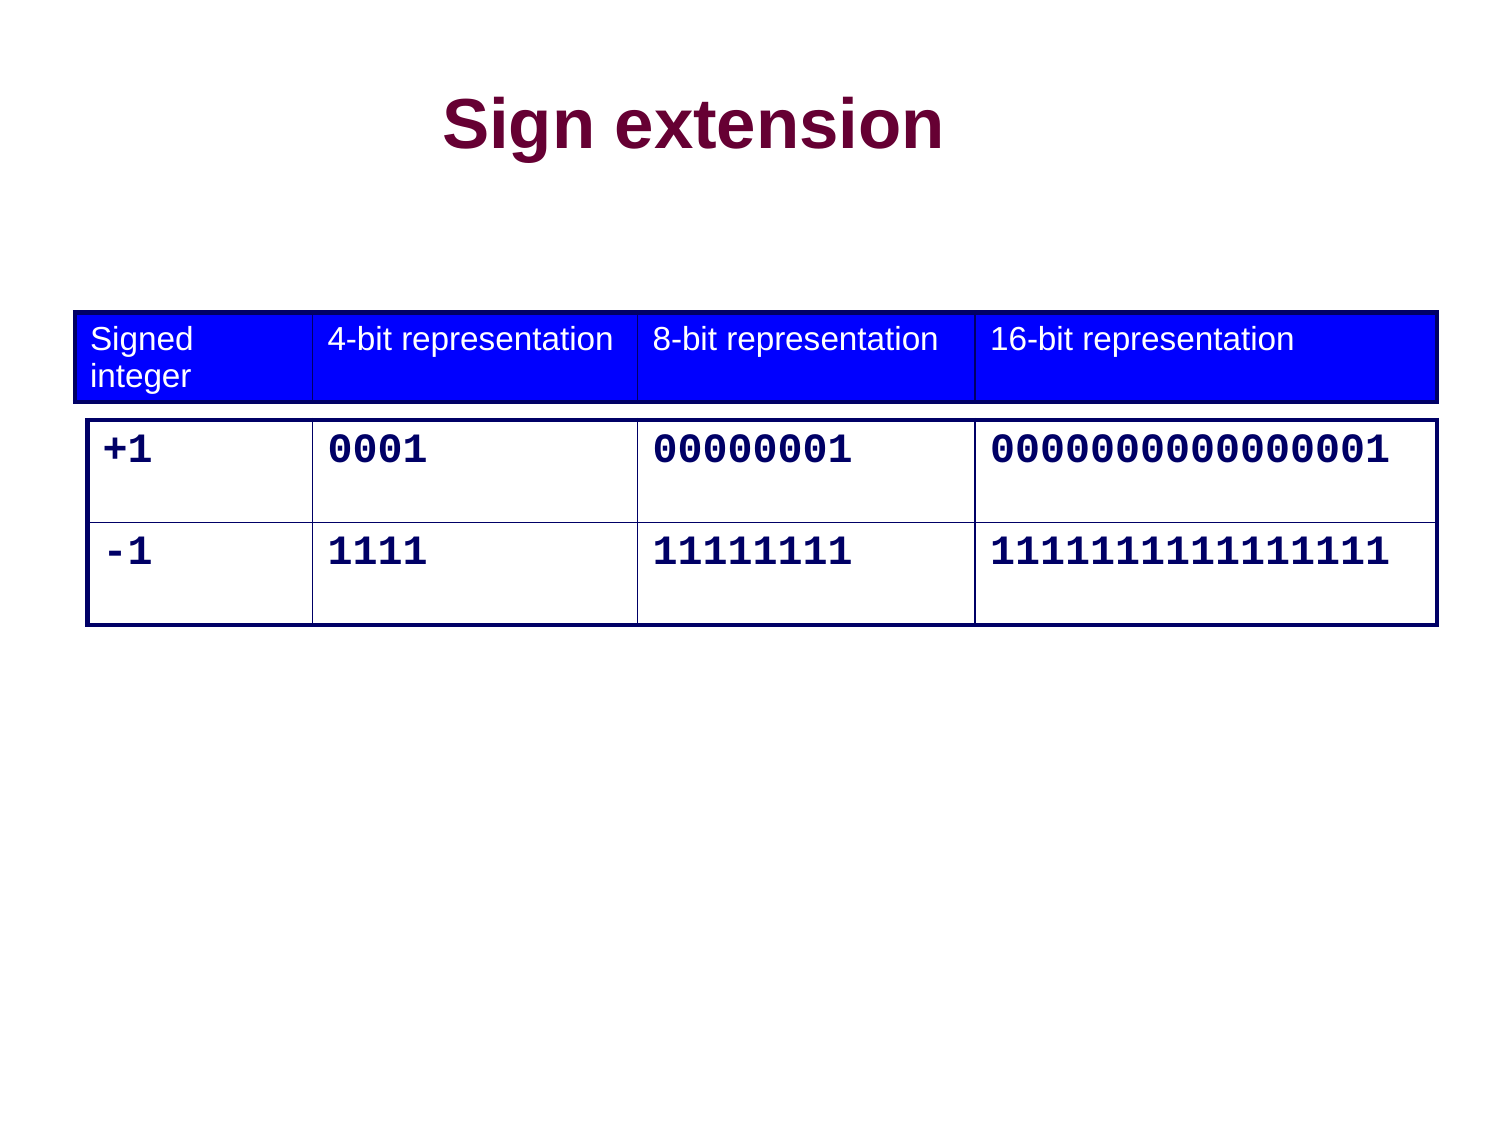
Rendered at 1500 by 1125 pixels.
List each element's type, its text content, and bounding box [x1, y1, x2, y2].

table_cell 11111111 [638, 523, 974, 623]
table_cell 1111111111111111 [976, 523, 1435, 623]
table_header +1 [90, 422, 312, 522]
table_cell -1 [90, 523, 312, 623]
table_cell 1111 [313, 523, 637, 623]
table_header 00000001 [638, 422, 974, 522]
title Sign extension [74, 19, 1313, 233]
table_header 4-bit representation [313, 315, 637, 400]
table_header 0000000000000001 [976, 422, 1435, 522]
table_header Signed integer [77, 315, 312, 400]
table_header 16-bit representation [976, 315, 1435, 400]
table_header 0001 [313, 422, 637, 522]
table_header 8-bit representation [638, 315, 974, 400]
